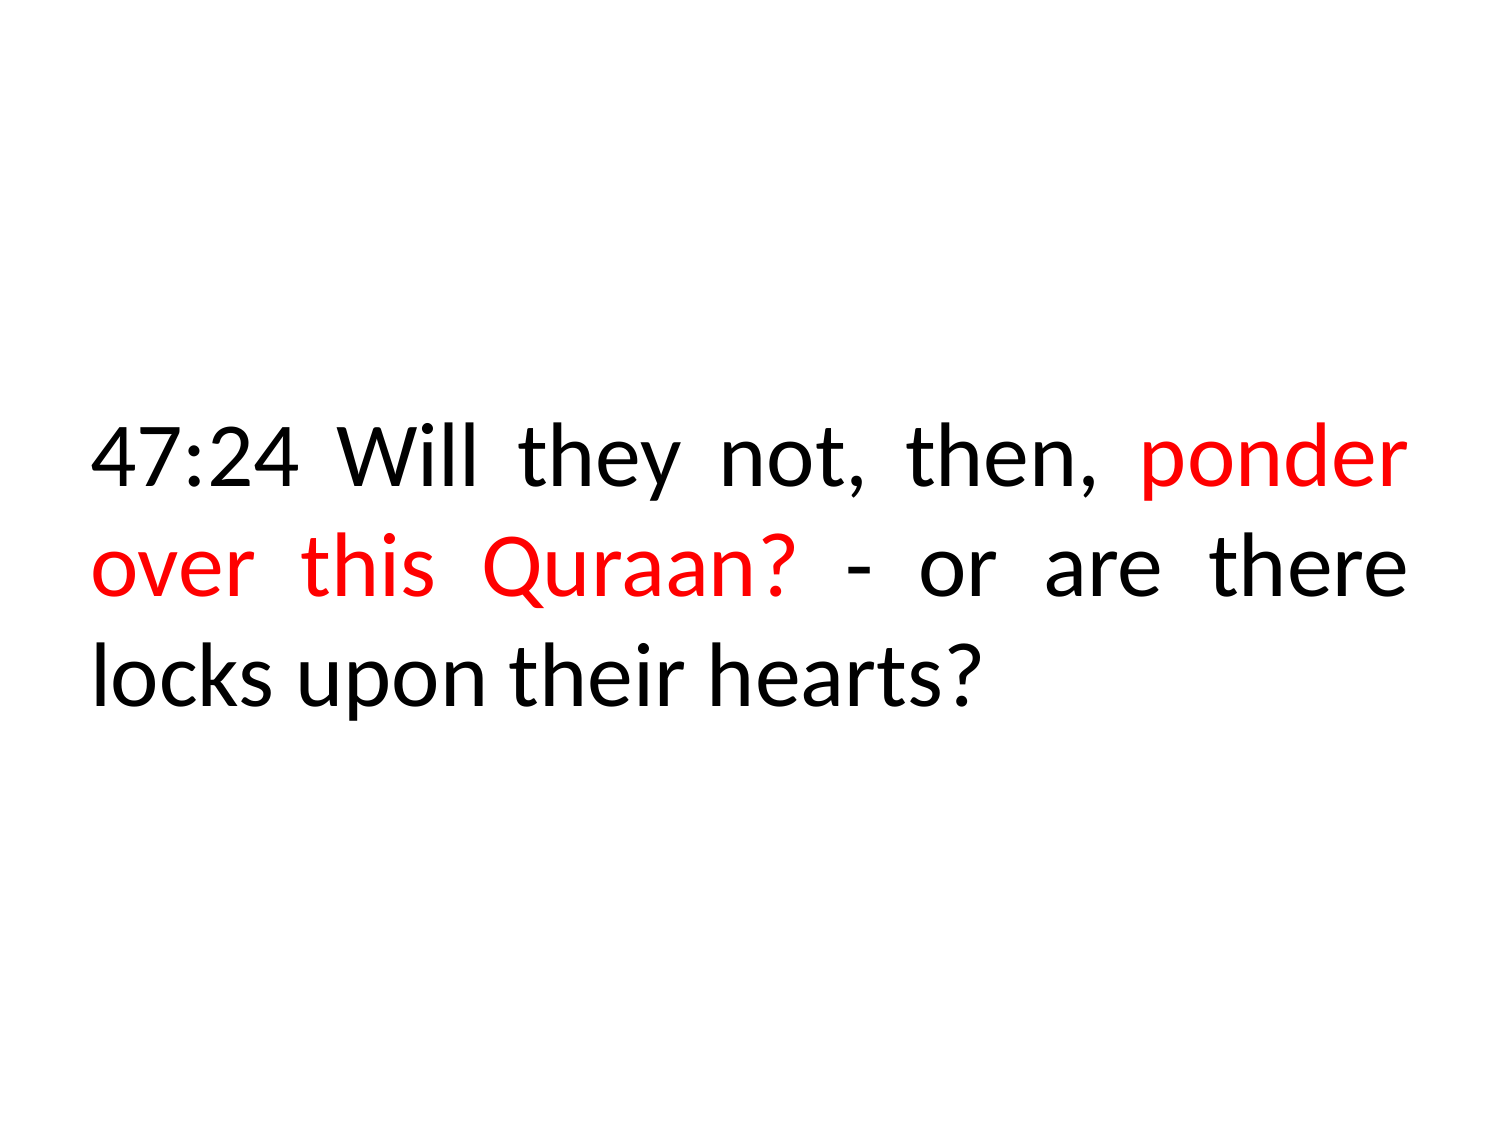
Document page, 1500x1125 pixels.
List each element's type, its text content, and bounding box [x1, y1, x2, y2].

title 47:24 Will they not, then, ponder over this Quraan? - or are there locks upon their hearts? [75, 45, 1425, 1075]
